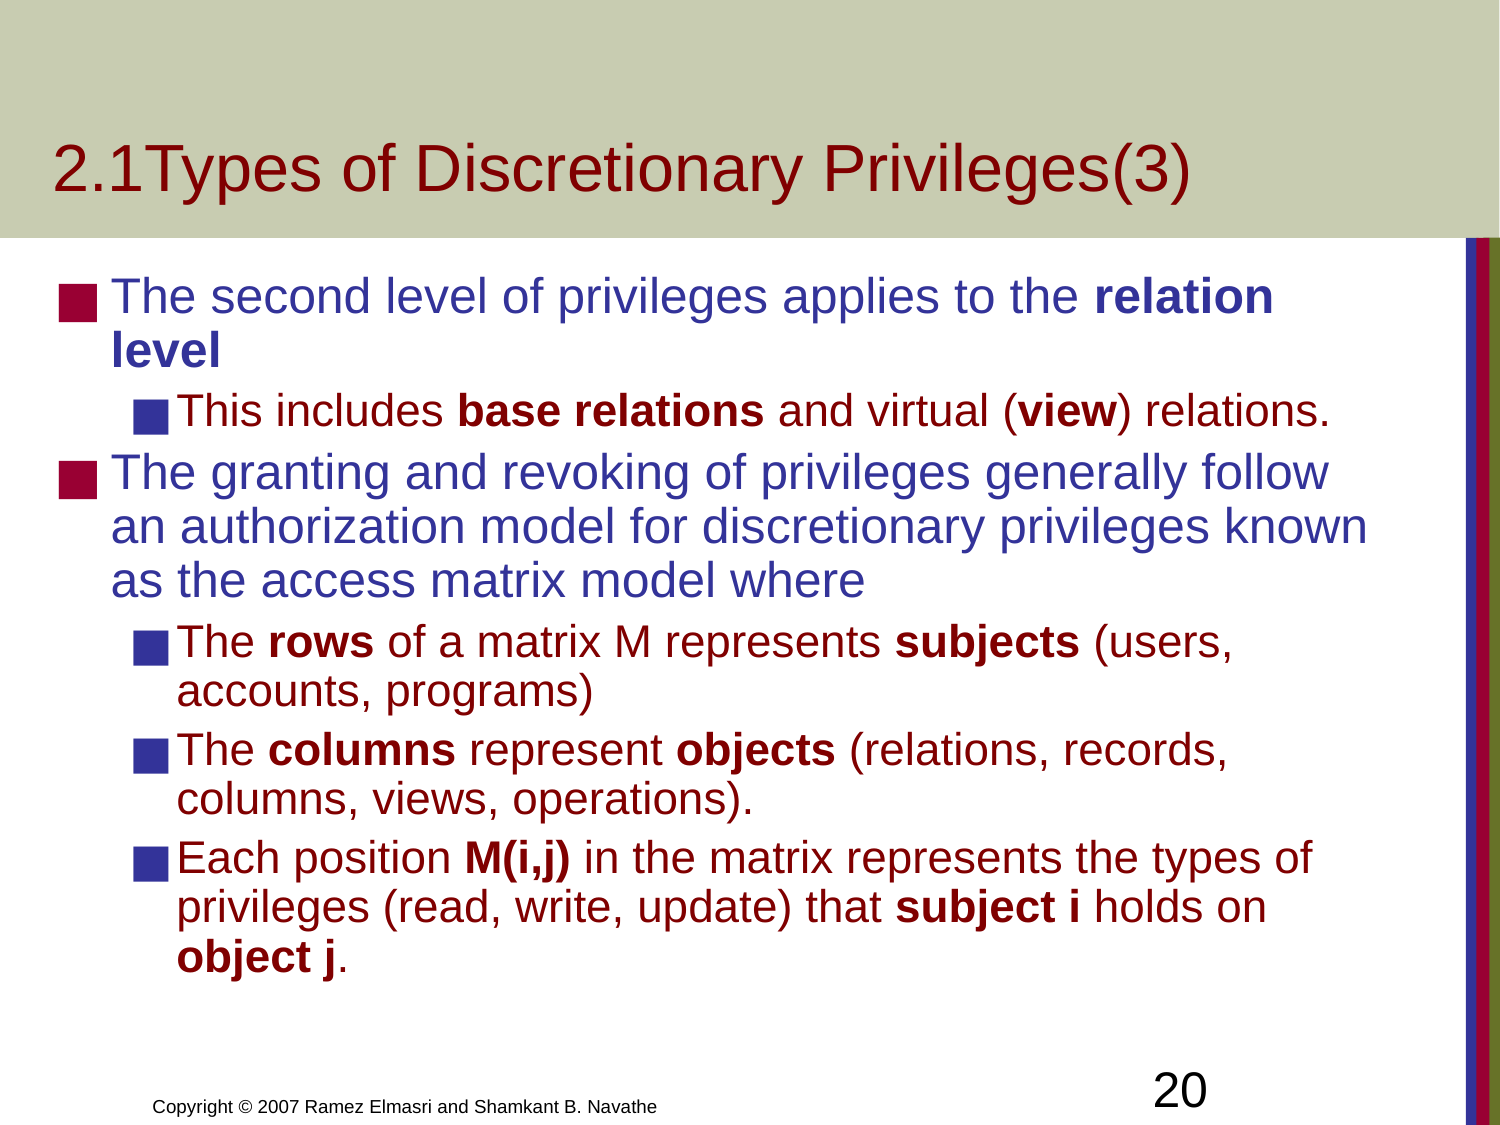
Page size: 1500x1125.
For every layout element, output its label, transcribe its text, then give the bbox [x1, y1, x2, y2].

list The second level of privileges applies to the relation level This includes base relations and virtual (view) relations. The granting and revoking of privileges generally follow an authorization model for discretionary privileges known as the access matrix model where The rows of a matrix M represents subjects (users, accounts, programs) The columns represent objects (relations, records, columns, views, operations). Each position M(i,j) in the matrix represents the types of privileges (read, write, update) that subject i holds on object j. [39, 262, 1400, 1013]
title 2.1Types of Discretionary Privileges(3) [37, 49, 1317, 213]
slide_number 20 [1137, 1050, 1450, 1125]
